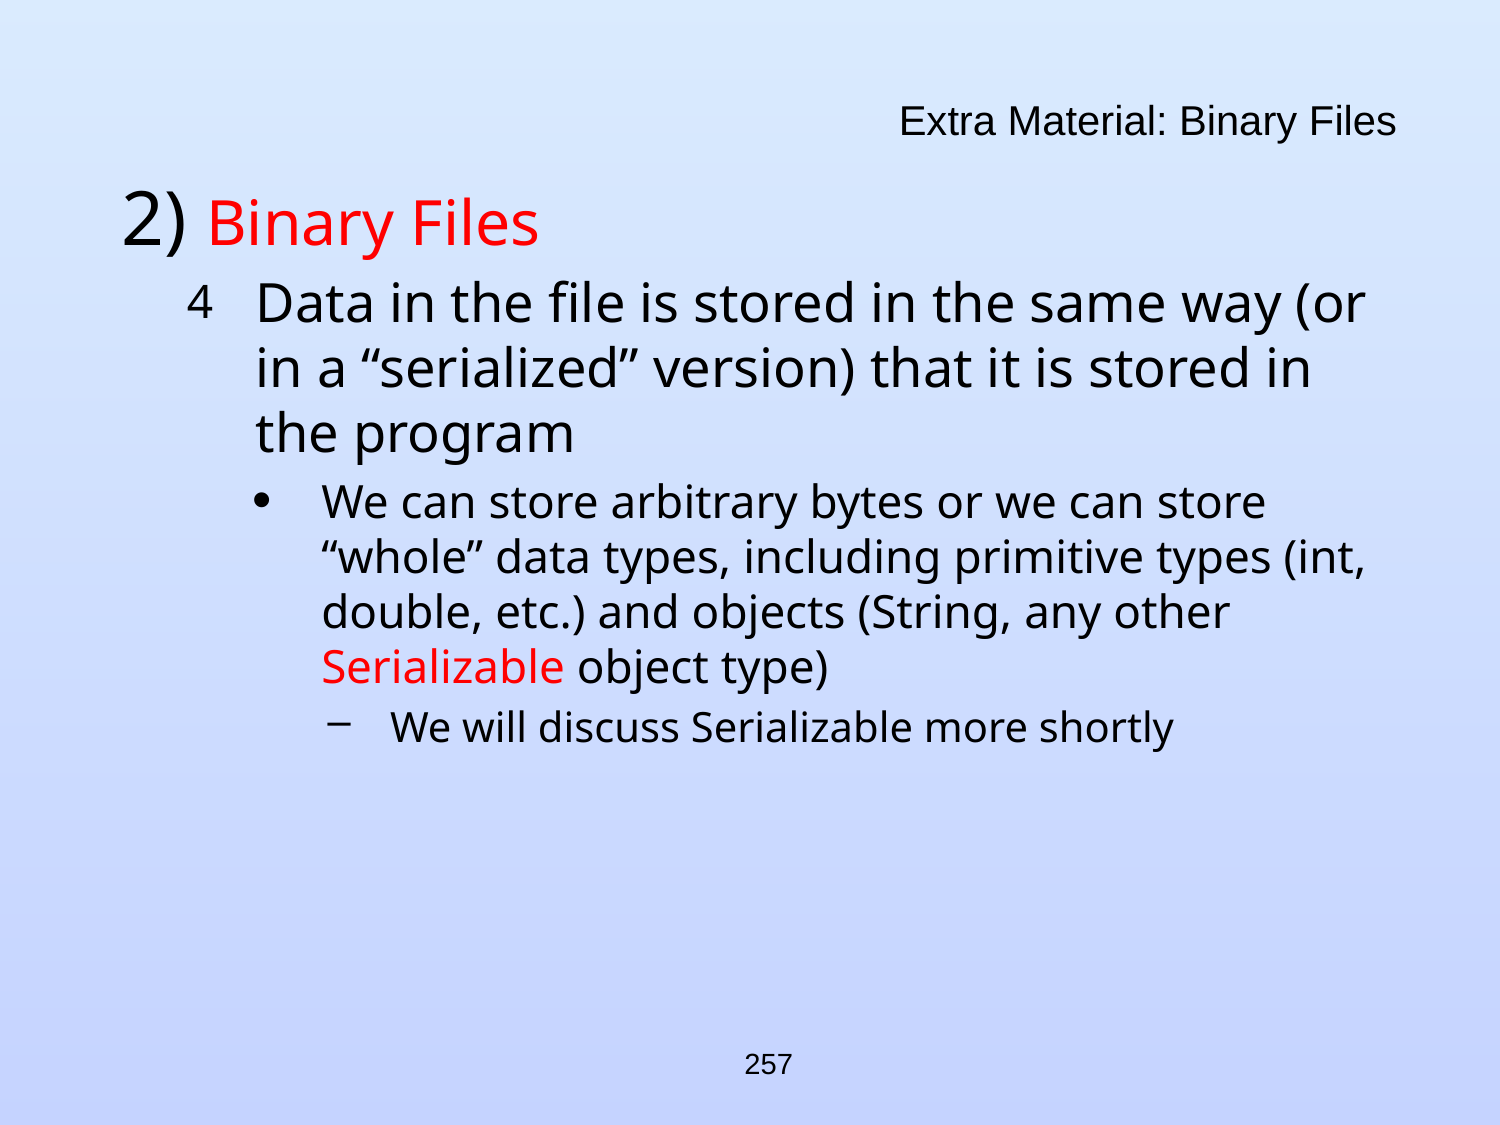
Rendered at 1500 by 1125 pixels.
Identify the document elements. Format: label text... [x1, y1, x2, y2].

list Binary Files Data in the file is stored in the same way (or in a “serialized” version) that it is stored in the program We can store arbitrary bytes or we can store “whole” data types, including primitive types (int, double, etc.) and objects (String, any other Serializable object type) We will discuss Serializable more shortly [87, 174, 1413, 1000]
title Extra Material: Binary Files [87, 99, 1413, 150]
slide_number 257 [612, 1024, 926, 1101]
